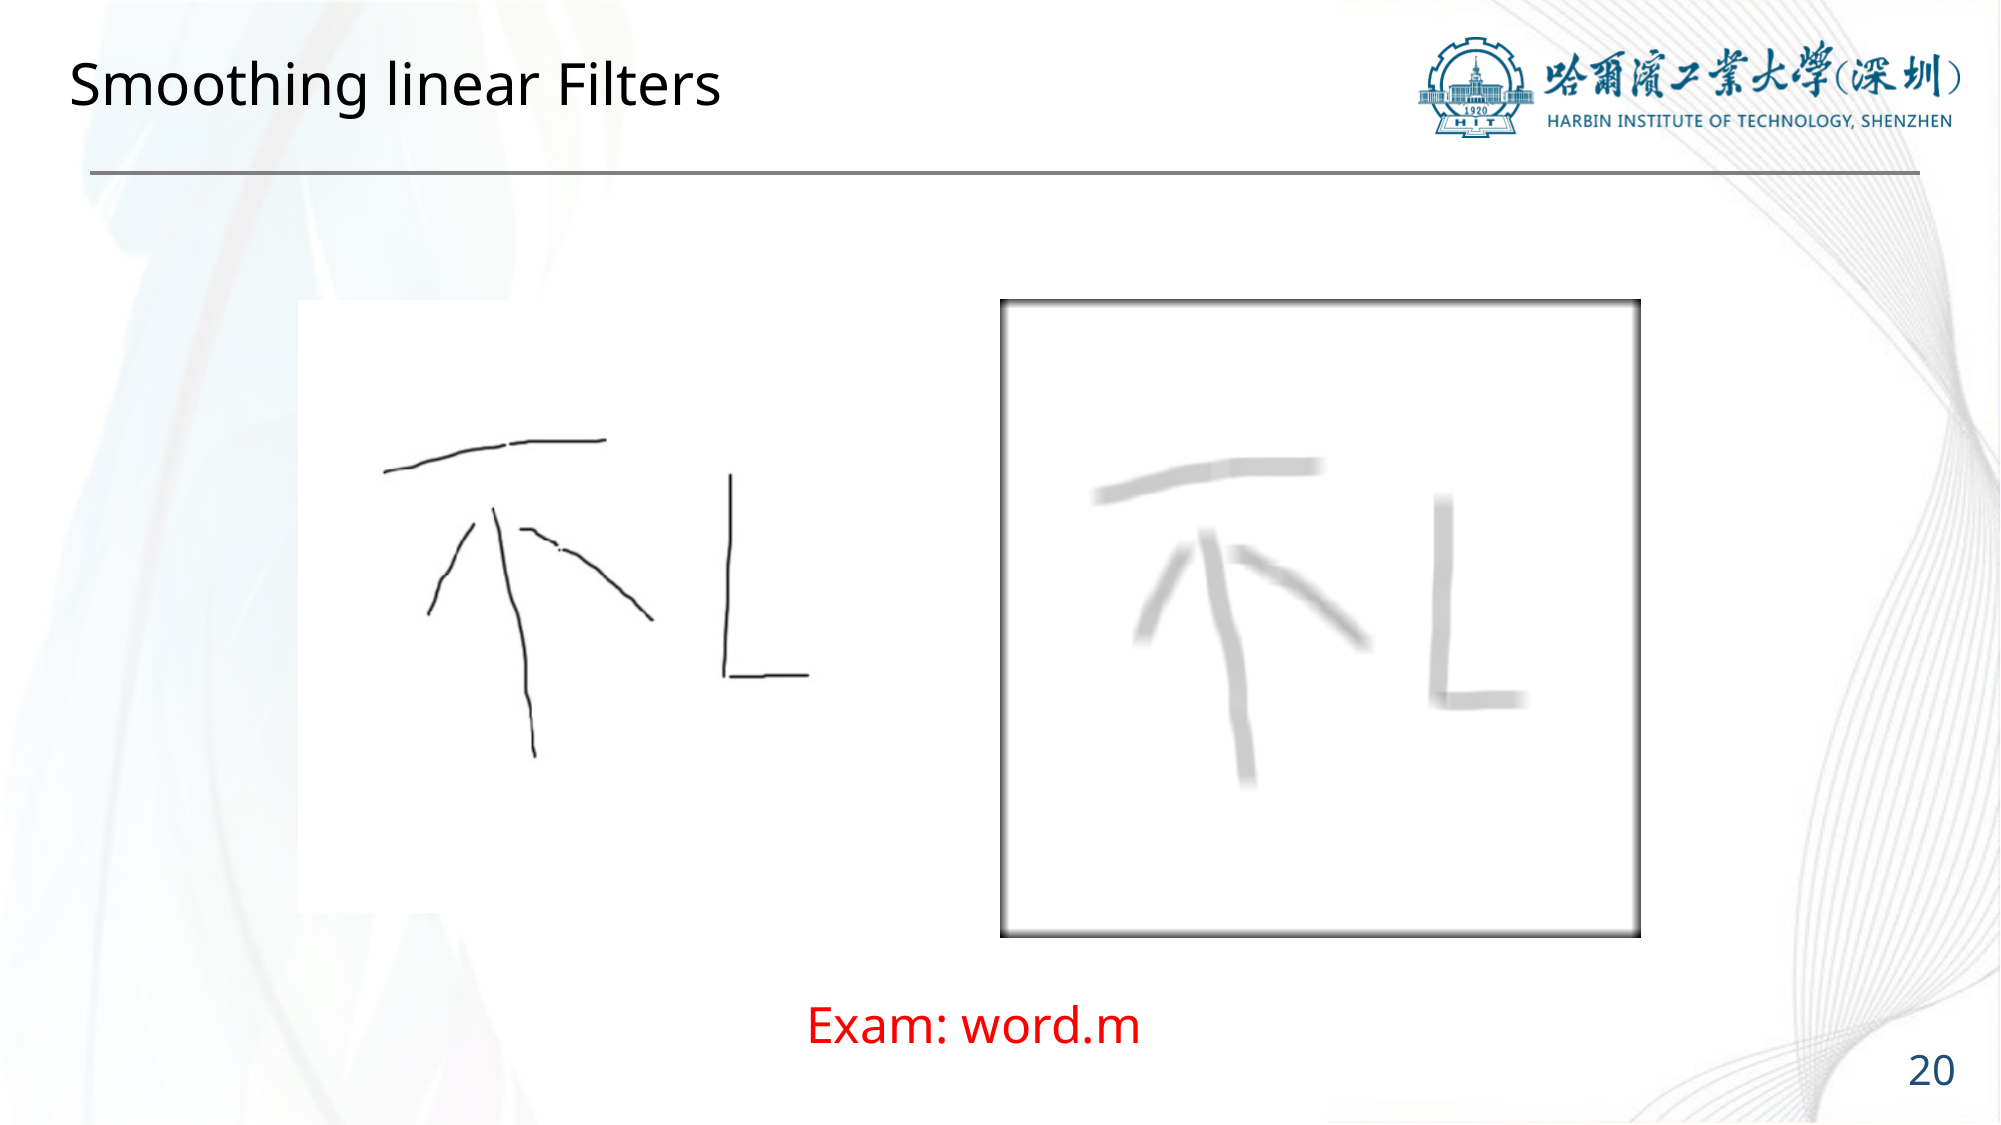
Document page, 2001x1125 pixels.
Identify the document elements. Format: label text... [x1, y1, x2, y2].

slide_number 20 [1521, 1042, 1972, 1103]
picture [0, 0, 2001, 1125]
title Smoothing linear Filters [54, 0, 1385, 174]
text_box Exam: word.m [791, 985, 1157, 1061]
